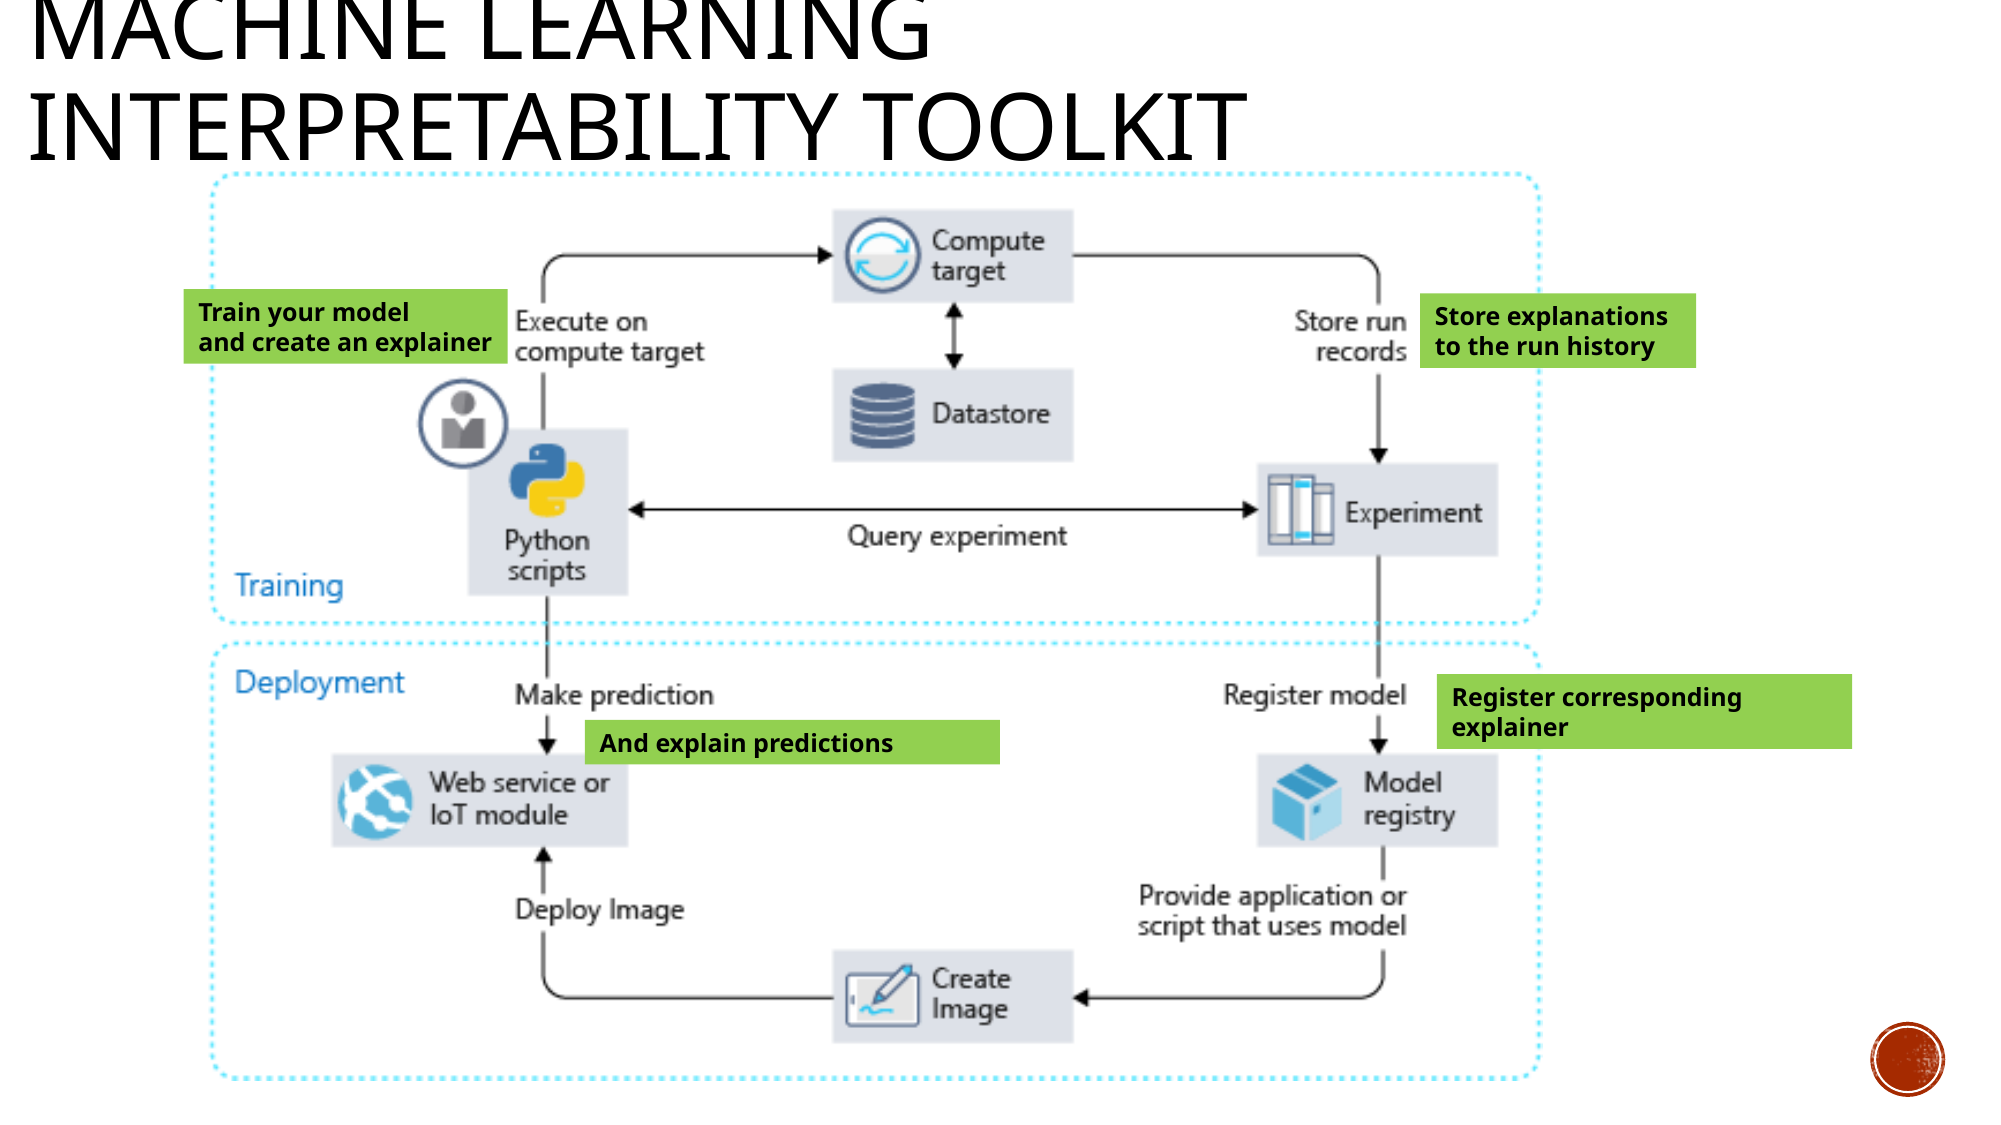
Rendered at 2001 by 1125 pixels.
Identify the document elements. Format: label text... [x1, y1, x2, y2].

picture [207, 170, 1543, 1081]
text_box Store explanations to the run history [1543, 293, 1697, 368]
text_box Train your model and create an explainer [183, 289, 207, 364]
title Machine Learning Interpretability Toolkit [12, 0, 1738, 189]
text_box Register corresponding explainer [1543, 674, 1853, 749]
